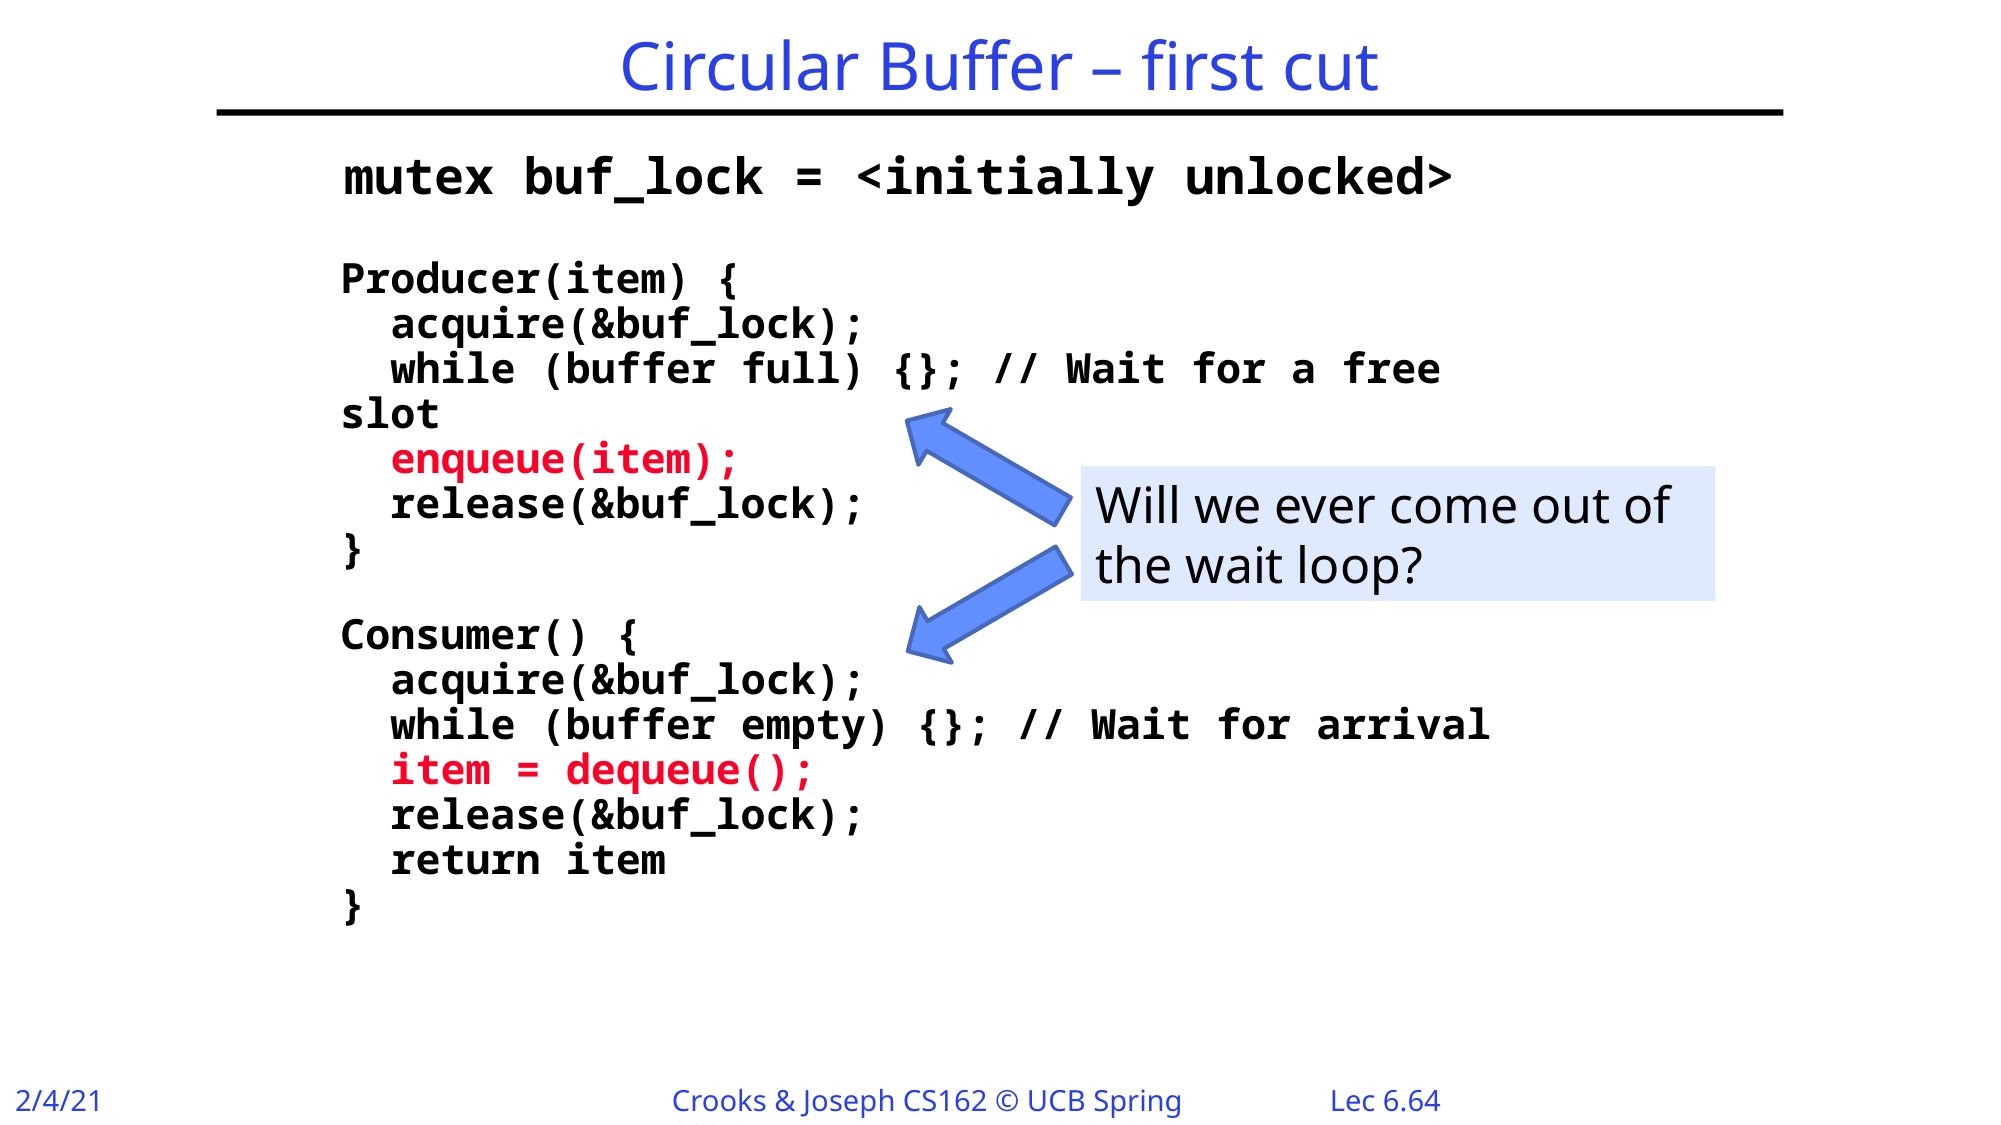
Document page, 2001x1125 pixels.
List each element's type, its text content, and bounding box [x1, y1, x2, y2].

text_box Consumer() { acquire(&buf_lock); while (buffer empty) {}; // Wait for arrival item = dequeue(); release(&buf_lock); return item } [325, 605, 1538, 936]
title Circular Buffer – first cut [216, 24, 1784, 113]
text_box mutex buf_lock = <initially unlocked> [292, 124, 1716, 217]
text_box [894, 433, 1716, 639]
text_box Producer(item) { acquire(&buf_lock); while (buffer full) {}; // Wait for a free slot enqueue(item); release(&buf_lock); } [325, 249, 1538, 580]
